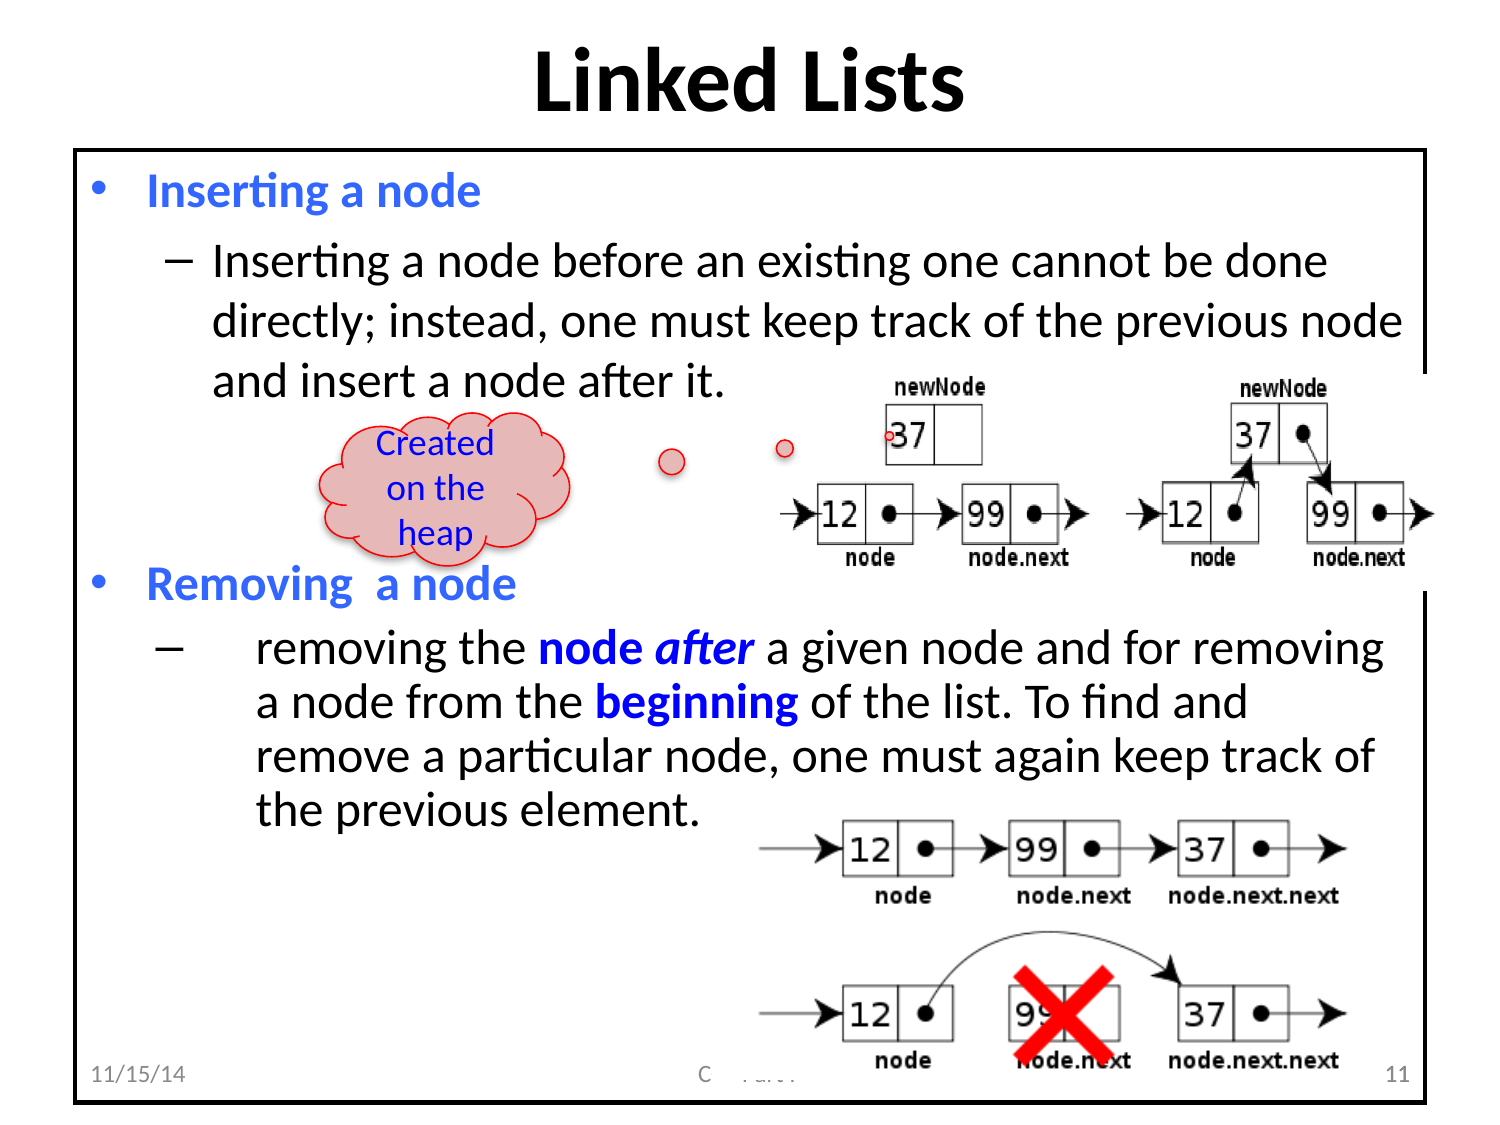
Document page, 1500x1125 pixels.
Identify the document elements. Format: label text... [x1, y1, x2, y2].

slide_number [75, 1042, 425, 1103]
picture [749, 374, 1463, 591]
text_box Created on the heap [318, 412, 571, 567]
title Linked Lists [75, 0, 1425, 149]
text_box Created on the heap [658, 448, 686, 476]
picture [712, 799, 1384, 1081]
list Inserting a node Inserting a node before an existing one cannot be done directly; instead, one must keep track of the previous node and insert a node after it. Removing a node removing the node after a given node and for removing a node from the beginning of the list. To find and remove a particular node, one must again keep track of the previous element. [75, 149, 1425, 1103]
